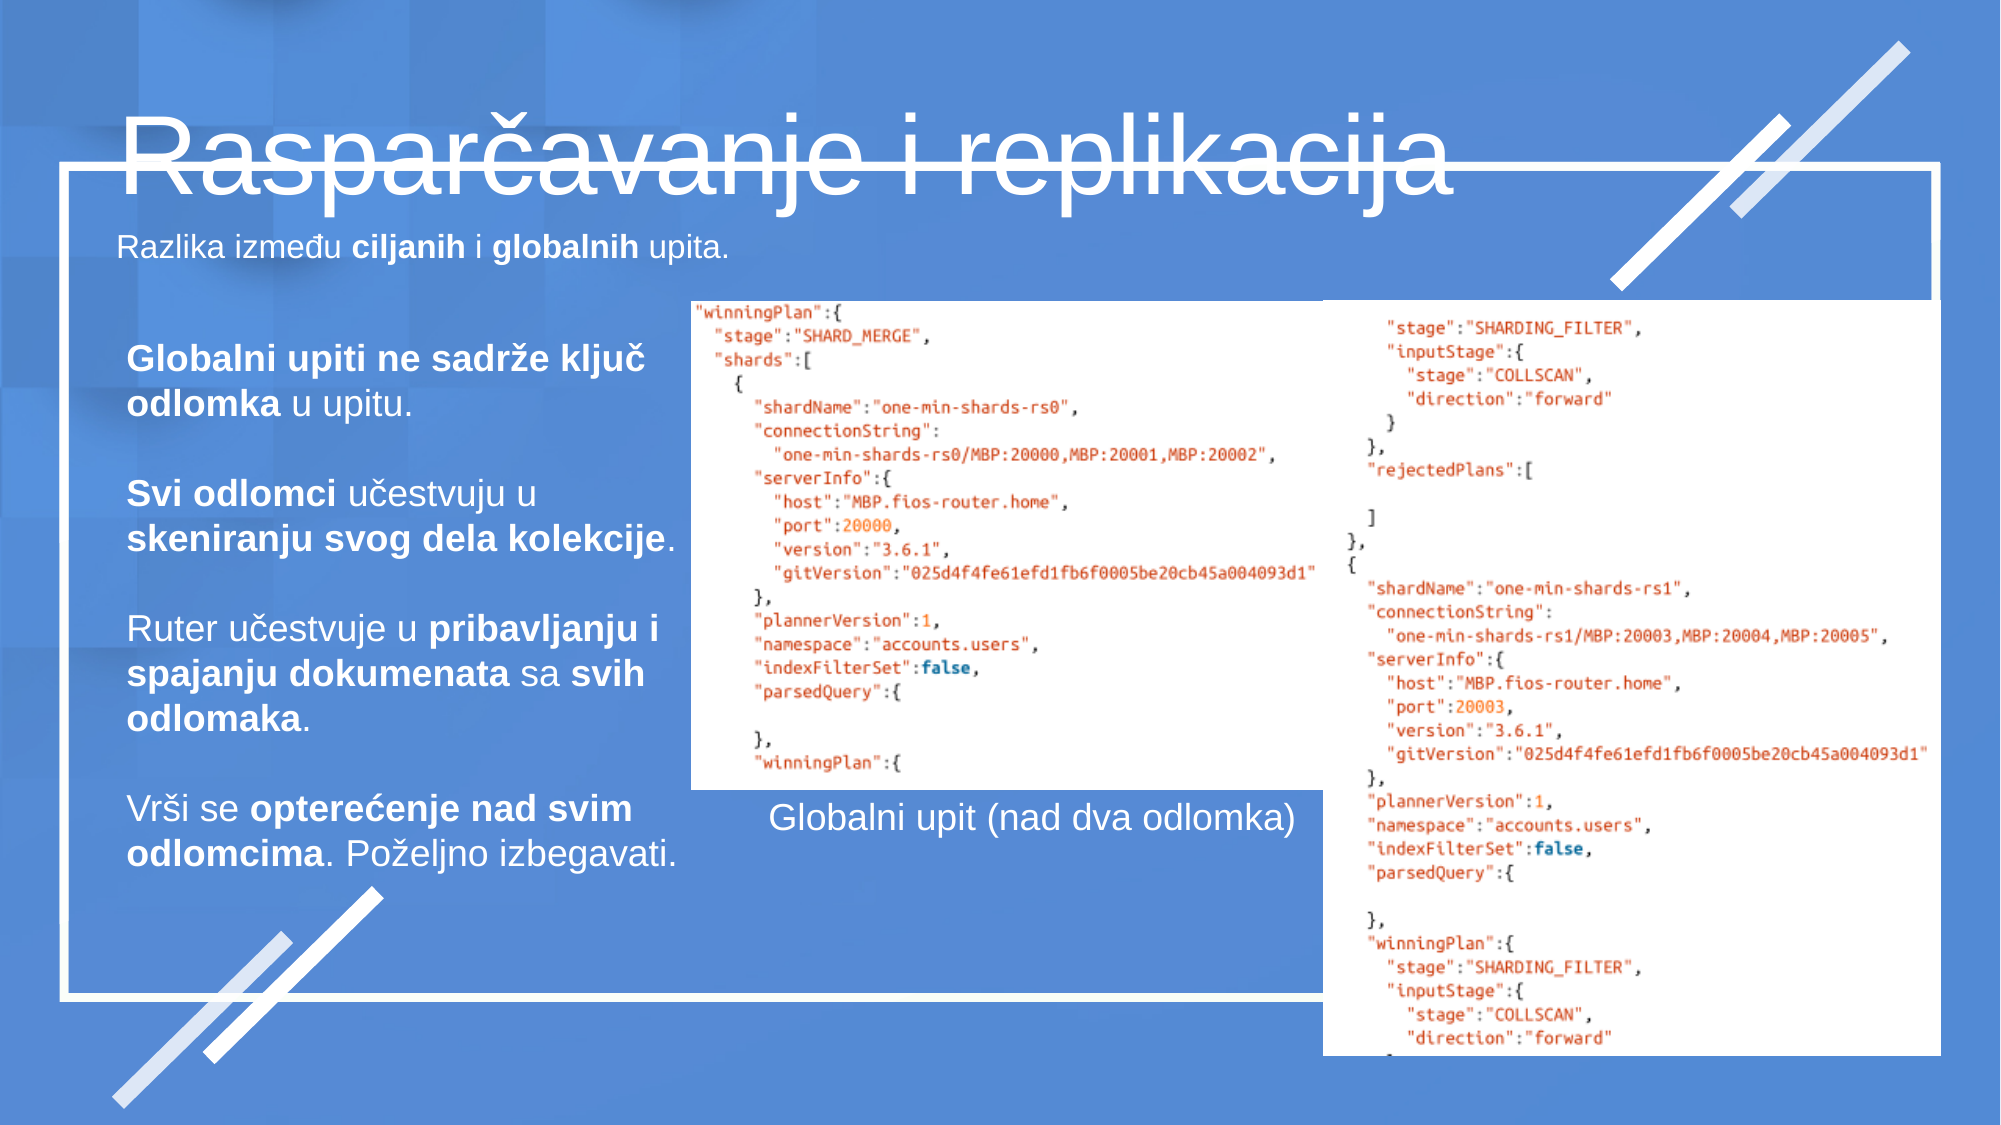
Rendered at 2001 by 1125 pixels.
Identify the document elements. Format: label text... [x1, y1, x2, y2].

text_box Globalni upiti ne sadrže ključ odlomka u upitu. Svi odlomci učestvuju u skeniranju svog dela kolekcije. Ruter učestvuje u pribavljanju i spajanju dokumenata sa svih odlomaka. Vrši se opterećenje nad svim odlomcima. Poželjno izbegavati. [111, 326, 702, 882]
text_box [83, 966, 412, 1029]
text_box [58, 161, 102, 1003]
text_box Razlika između ciljanih i globalnih upita. [101, 217, 1113, 273]
text_box Globalni upit (nad dva odlomka) [753, 790, 1322, 846]
picture [0, 0, 2001, 1125]
text_box [412, 992, 1323, 1003]
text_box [1581, 120, 1939, 212]
text_box [1930, 161, 1941, 300]
text_box Rasparčavanje i replikacija [102, 74, 1669, 224]
